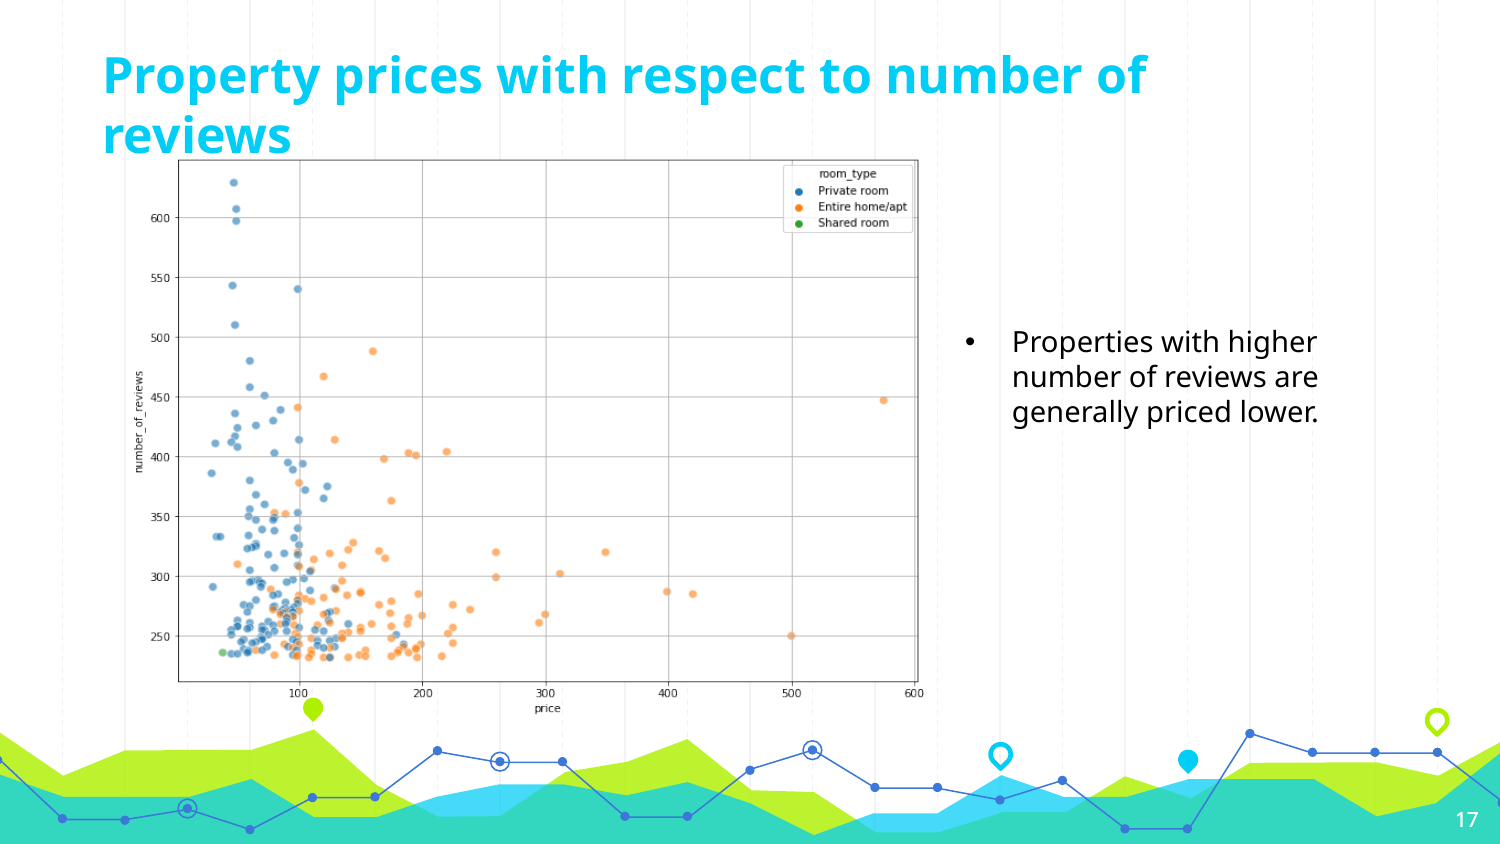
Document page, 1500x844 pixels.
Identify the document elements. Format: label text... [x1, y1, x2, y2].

picture [125, 151, 932, 723]
text_box 17 [1403, 791, 1494, 844]
text_box Properties with higher number of reviews are generally priced lower. [950, 316, 1404, 436]
text_box Property prices with respect to number of reviews [87, 54, 1200, 153]
